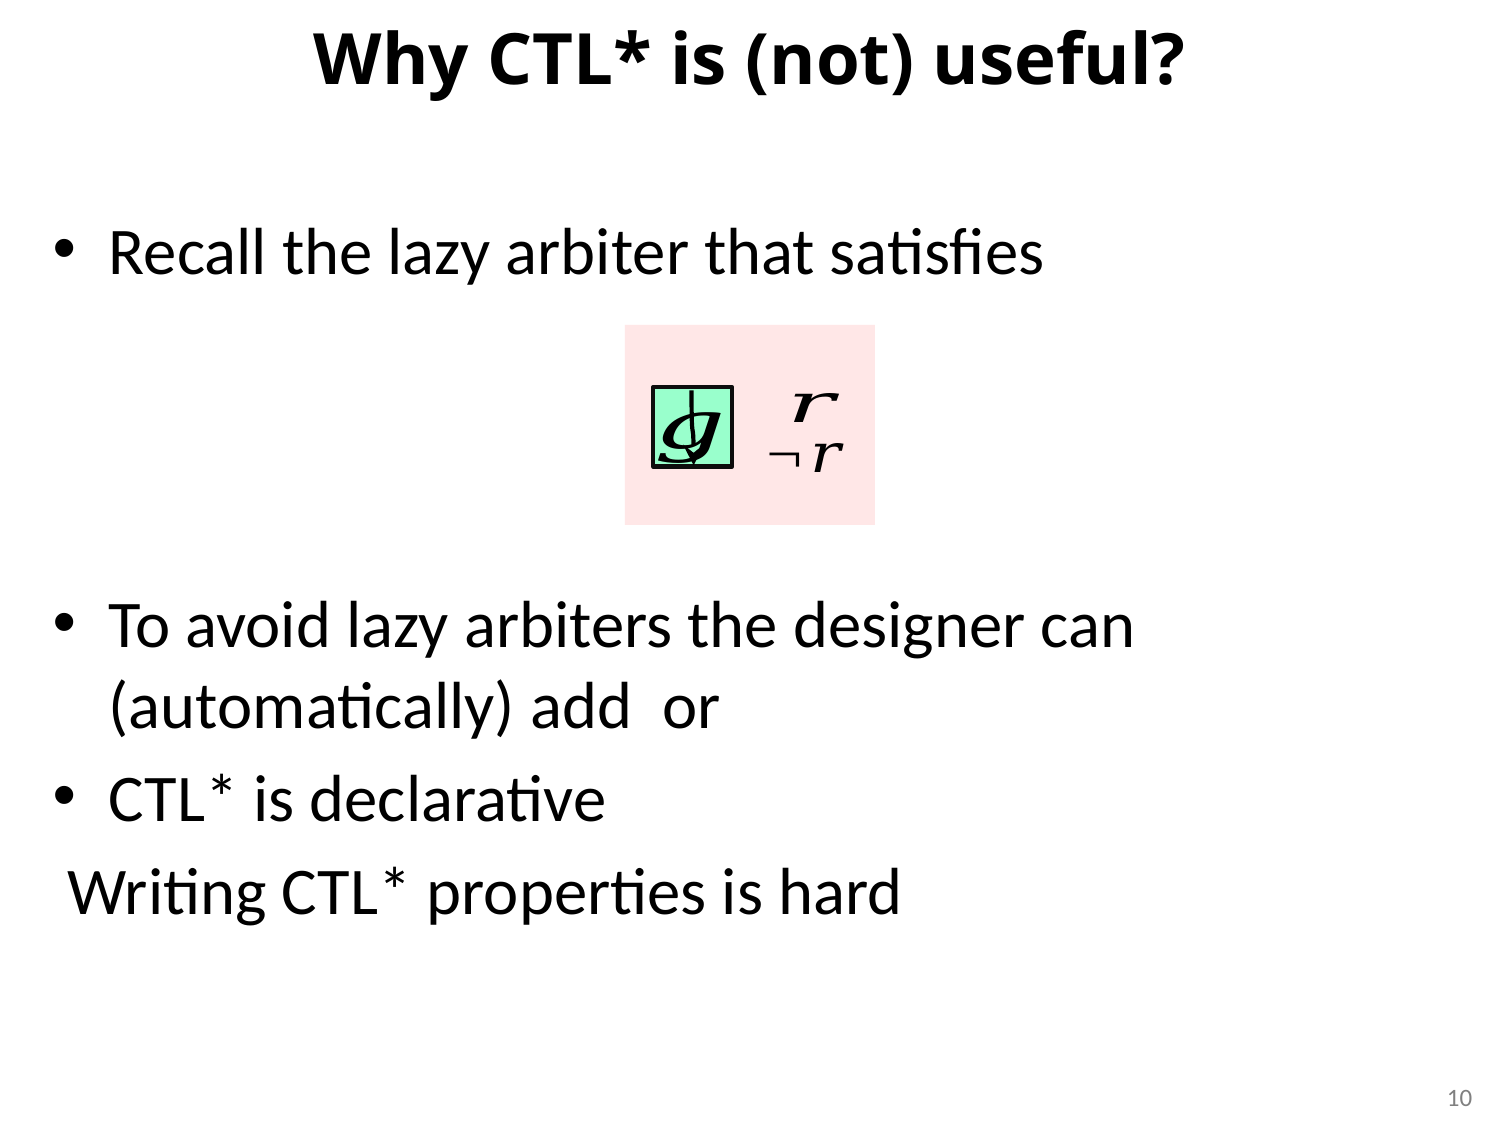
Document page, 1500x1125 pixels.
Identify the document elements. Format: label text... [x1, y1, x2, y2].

title Why CTL* is (not) useful? [0, 0, 1500, 107]
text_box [624, 324, 876, 526]
slide_number 10 [1387, 1066, 1488, 1125]
